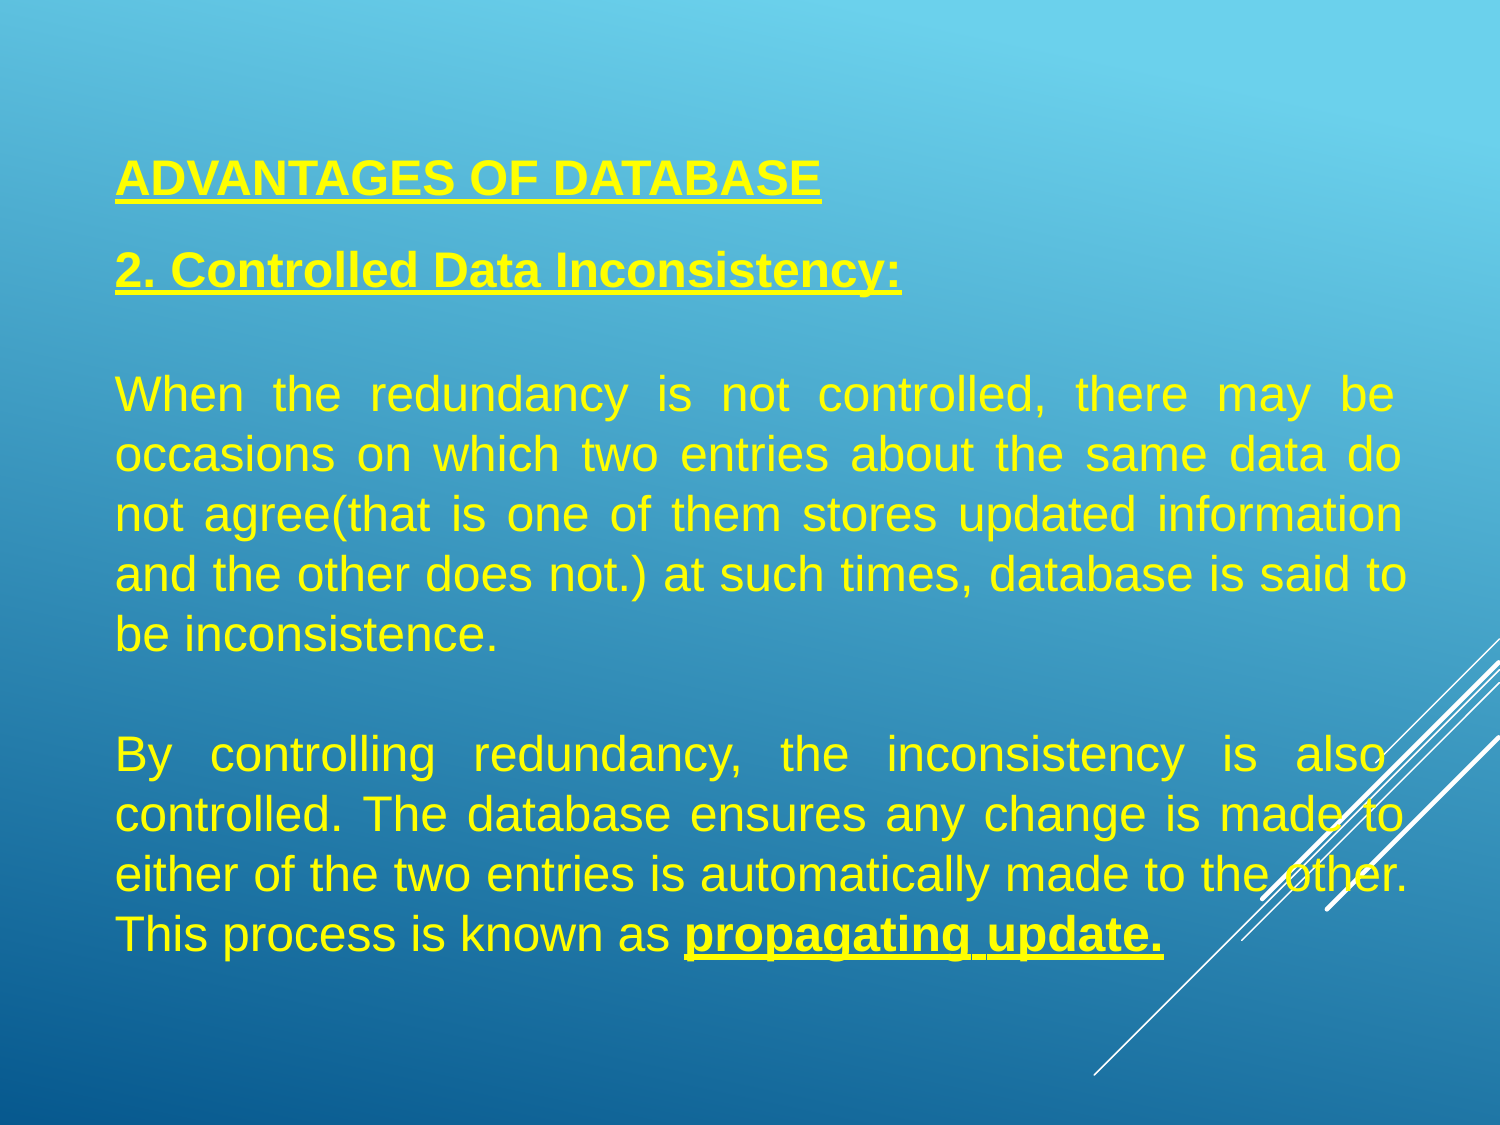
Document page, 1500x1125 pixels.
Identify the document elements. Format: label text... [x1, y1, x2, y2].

text_box ADVANTAGES OF DATABASE 2. Controlled Data Inconsistency: When the redundancy is not controlled, there may be occasions on which two entries about the same data do not agree(that is one of them stores updated information and the other does not.) at such times, database is said to be inconsistence. By controlling redundancy, the inconsistency is also controlled. The database ensures any change is made to either of the two entries is automatically made to the other. This process is known as propagating update. [112, 112, 1424, 962]
